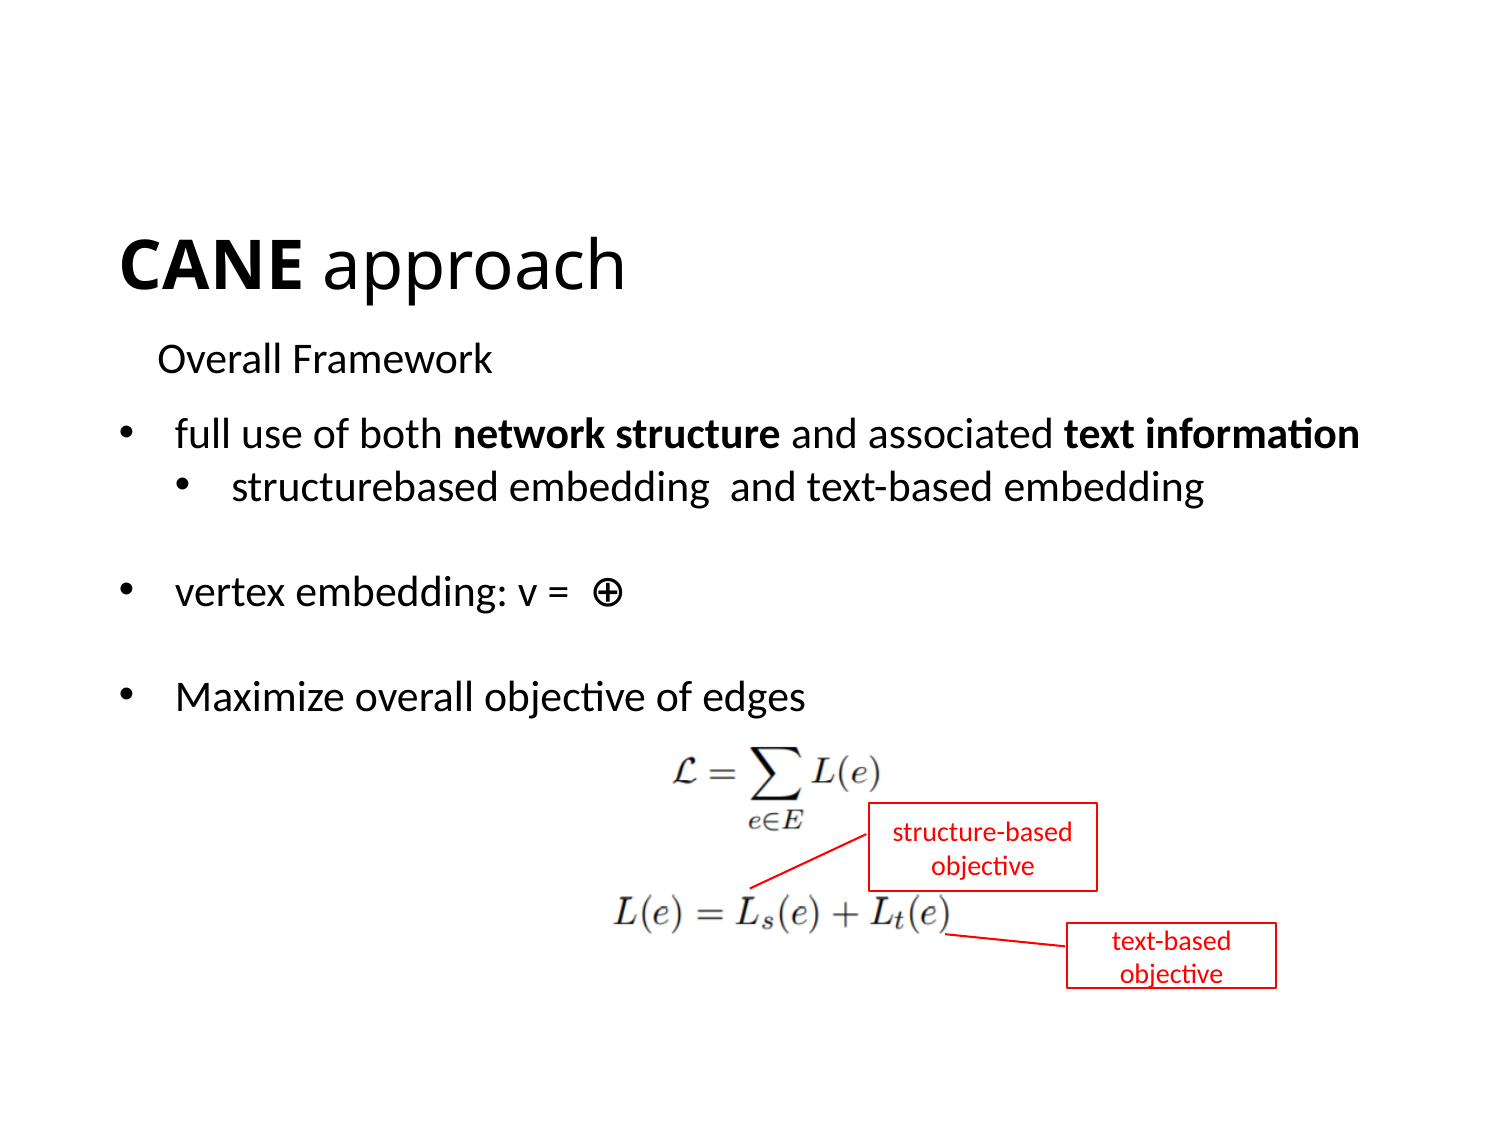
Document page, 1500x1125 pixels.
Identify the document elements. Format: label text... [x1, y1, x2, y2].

text_box structure-based objective [793, 851, 833, 867]
text_box text-based objective [956, 922, 1277, 989]
title CANE approach [103, 185, 1398, 349]
picture [584, 867, 956, 956]
text_box structure-based objective [868, 802, 1098, 892]
text_box Overall Framework [142, 321, 1398, 390]
picture [655, 727, 885, 851]
